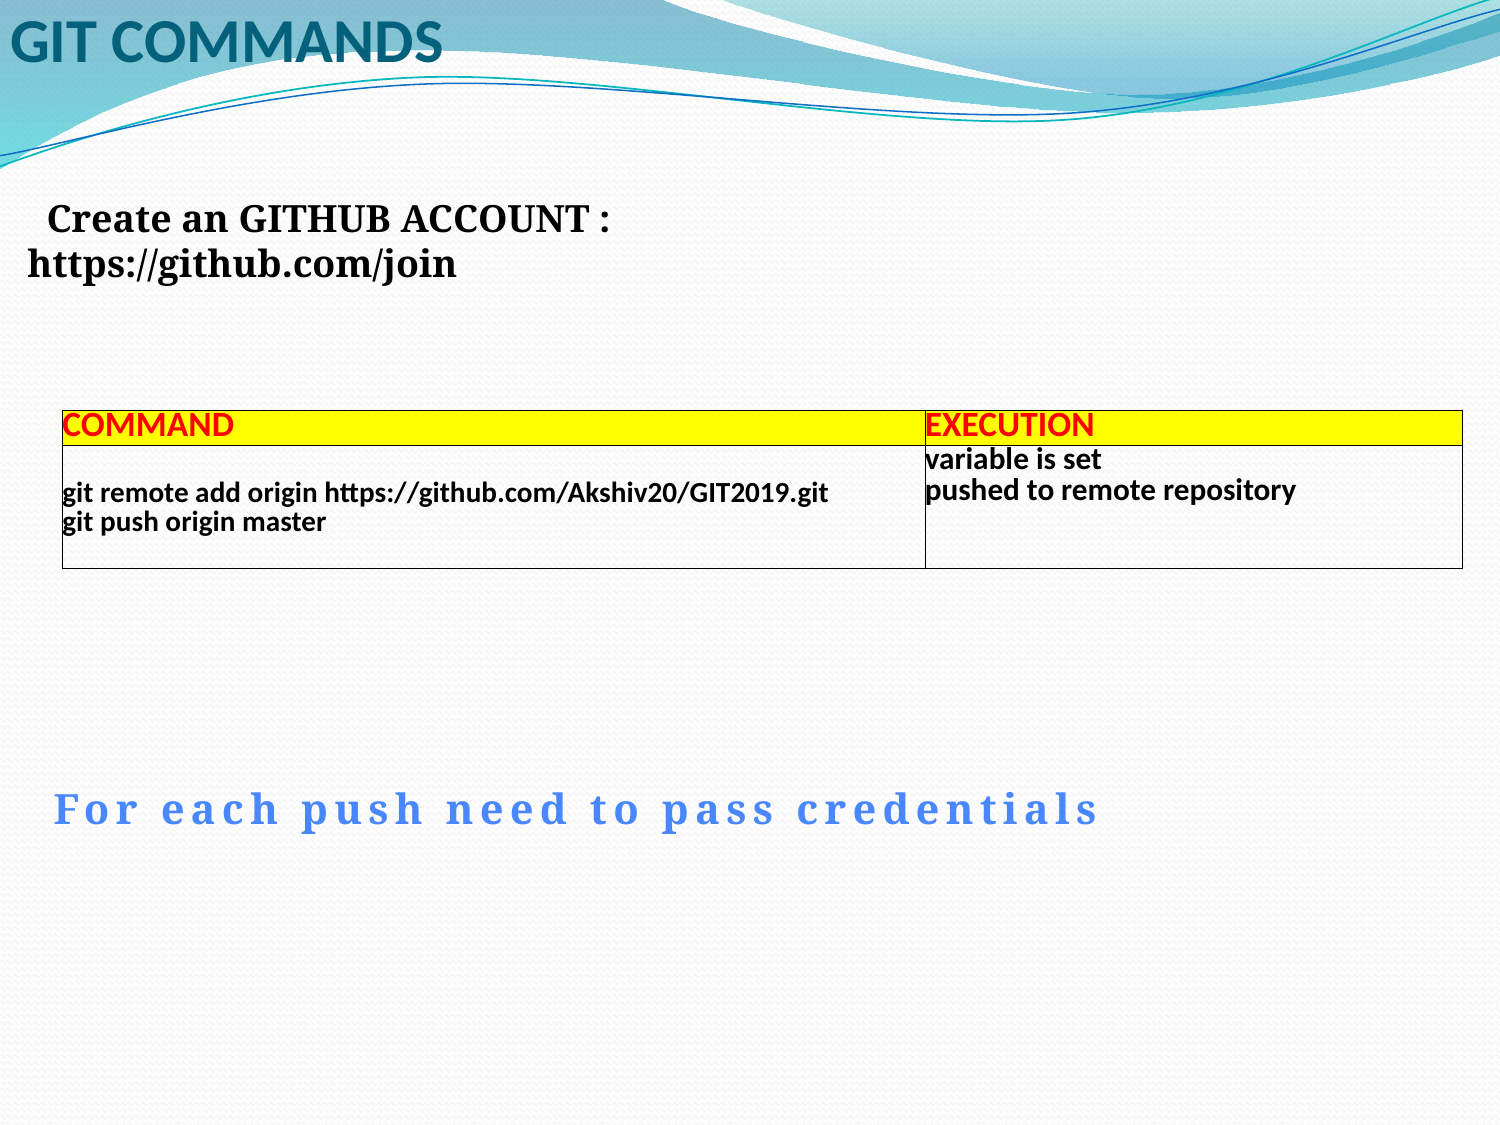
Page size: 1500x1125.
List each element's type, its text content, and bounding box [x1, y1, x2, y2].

table_header EXECUTION [926, 411, 1462, 445]
table_header COMMAND [63, 411, 925, 445]
text_box Create an GITHUB ACCOUNT : https://github.com/join [12, 187, 1066, 293]
table_cell git remote add origin https://github.com/Akshiv20/GIT2019.git git push origin master [63, 446, 925, 568]
table_cell variable is set pushed to remote repository [926, 446, 1462, 568]
text_box For each push need to pass credentials [38, 774, 1113, 840]
title GIT COMMANDS [10, 0, 1388, 75]
